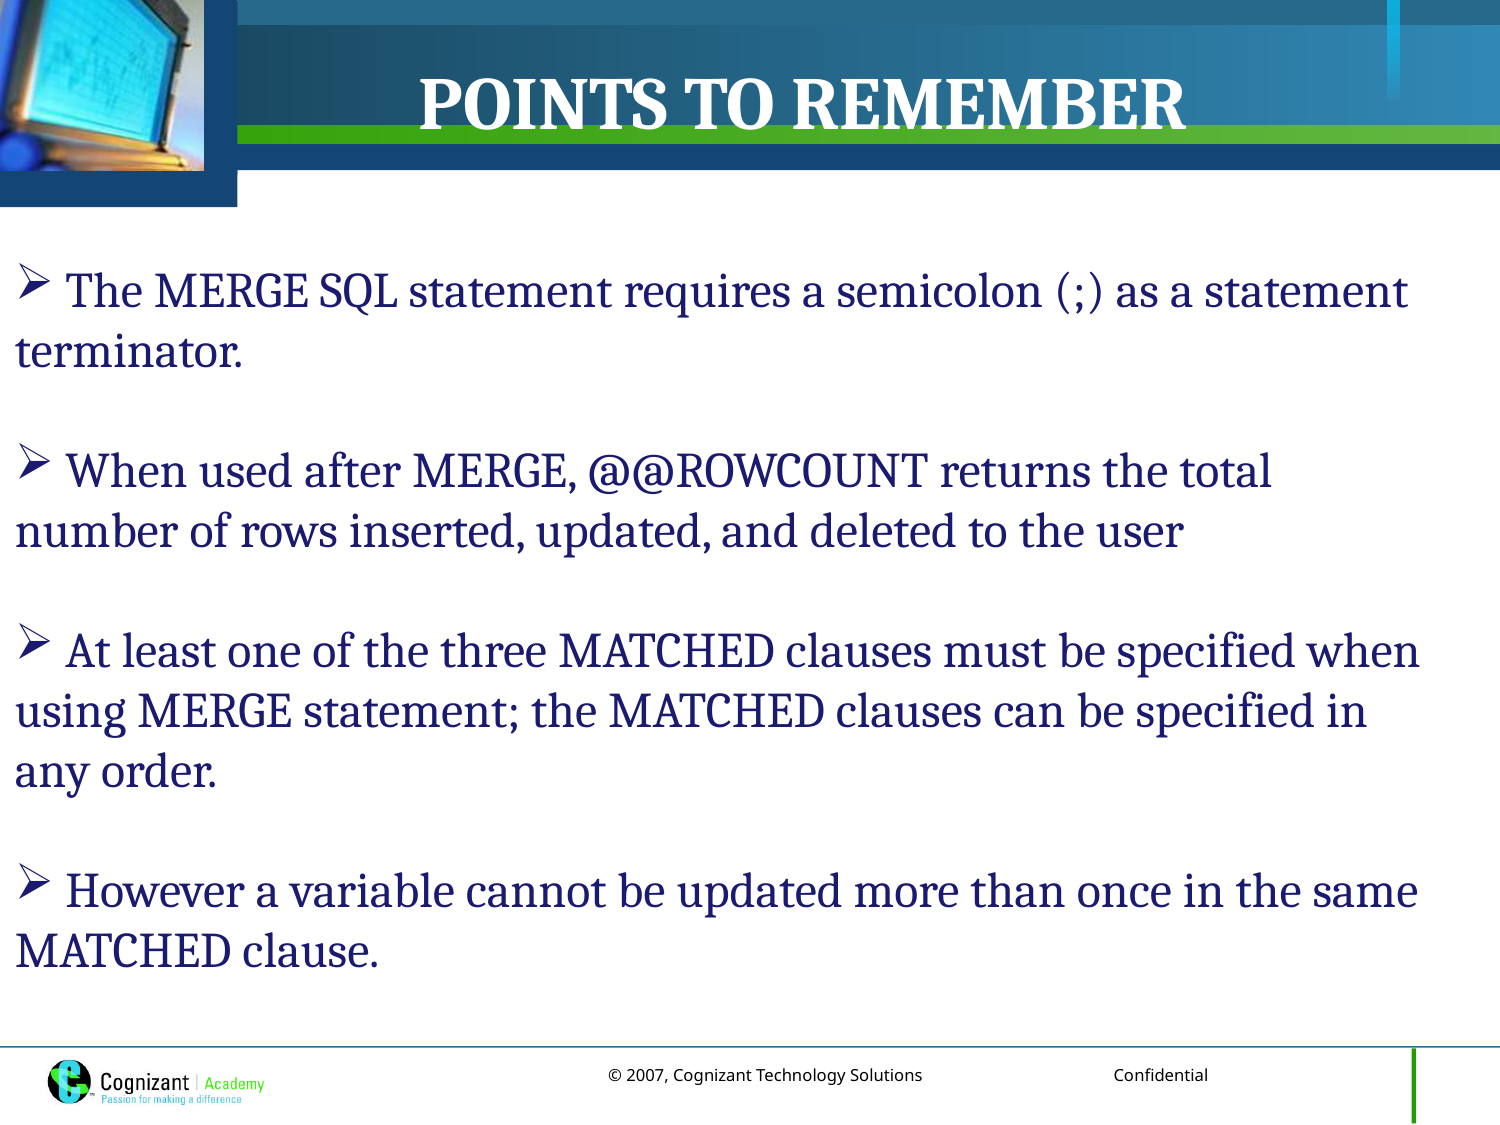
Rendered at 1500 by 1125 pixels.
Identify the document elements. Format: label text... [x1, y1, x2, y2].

picture [35, 1050, 275, 1119]
picture [0, 0, 204, 171]
text_box The MERGE SQL statement requires a semicolon (;) as a statement terminator. When used after MERGE, @@ROWCOUNT returns the total number of rows inserted, updated, and deleted to the user At least one of the three MATCHED clauses must be specified when using MERGE statement; the MATCHED clauses can be specified in any order. However a variable cannot be updated more than once in the same MATCHED clause. [0, 249, 1438, 985]
text_box POINTS TO REMEMBER [103, 46, 1220, 152]
